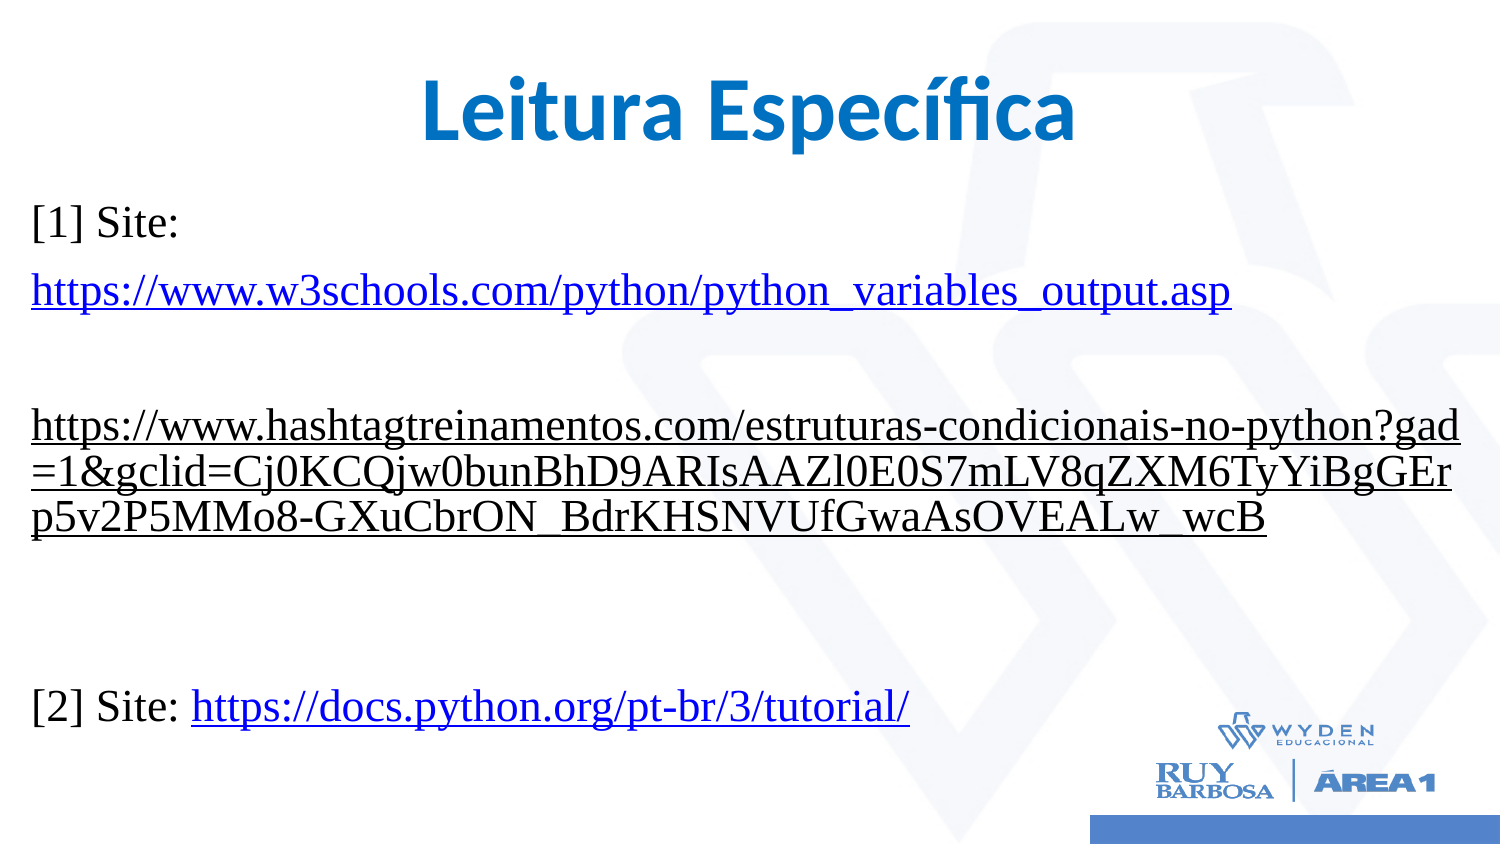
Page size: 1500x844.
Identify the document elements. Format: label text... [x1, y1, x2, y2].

picture [0, 0, 1500, 844]
title Leitura Específica [74, 33, 1426, 175]
list [1] Site: https://www.w3schools.com/python/python_variables_output.asp https://www.hashtagtreinamentos.com/estruturas-condicionais-no-python?gad=1&gclid=Cj0KCQjw0bunBhD9ARIsAAZl0E0S7mLV8qZXM6TyYiBgGErp5v2P5MMo8-GXuCbrON_BdrKHSNVUfGwaAsOVEALw_wcB [2] Site: https://docs.python.org/pt-br/3/tutorial/ [22, 183, 1479, 795]
